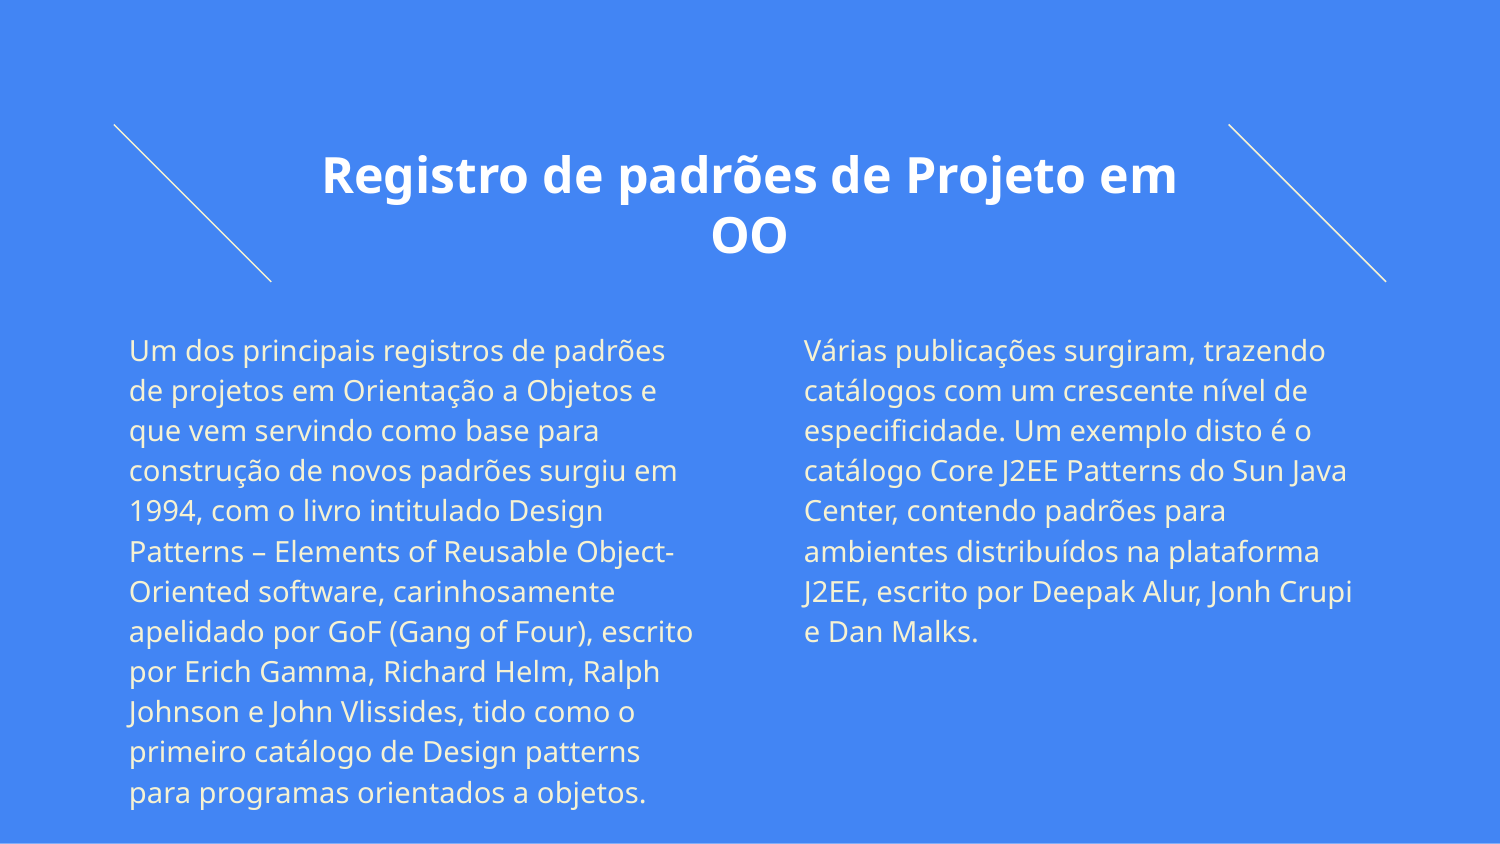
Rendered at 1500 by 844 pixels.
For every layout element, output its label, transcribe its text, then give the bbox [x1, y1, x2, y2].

list Um dos principais registros de padrões de projetos em Orientação a Objetos e que vem servindo como base para construção de novos padrões surgiu em 1994, com o livro intitulado Design Patterns – Elements of Reusable Object-Oriented software, carinhosamente apelidado por GoF (Gang of Four), escrito por Erich Gamma, Richard Helm, Ralph Johnson e John Vlissides, tido como o primeiro catálogo de Design patterns para programas orientados a objetos. [113, 311, 712, 720]
list Várias publicações surgiram, trazendo catálogos com um crescente nível de especificidade. Um exemplo disto é o catálogo Core J2EE Patterns do Sun Java Center, contendo padrões para ambientes distribuídos na plataforma J2EE, escrito por Deepak Alur, Jonh Crupi e Dan Malks. [788, 311, 1387, 720]
title Registro de padrões de Projeto em OO [302, 124, 1198, 282]
